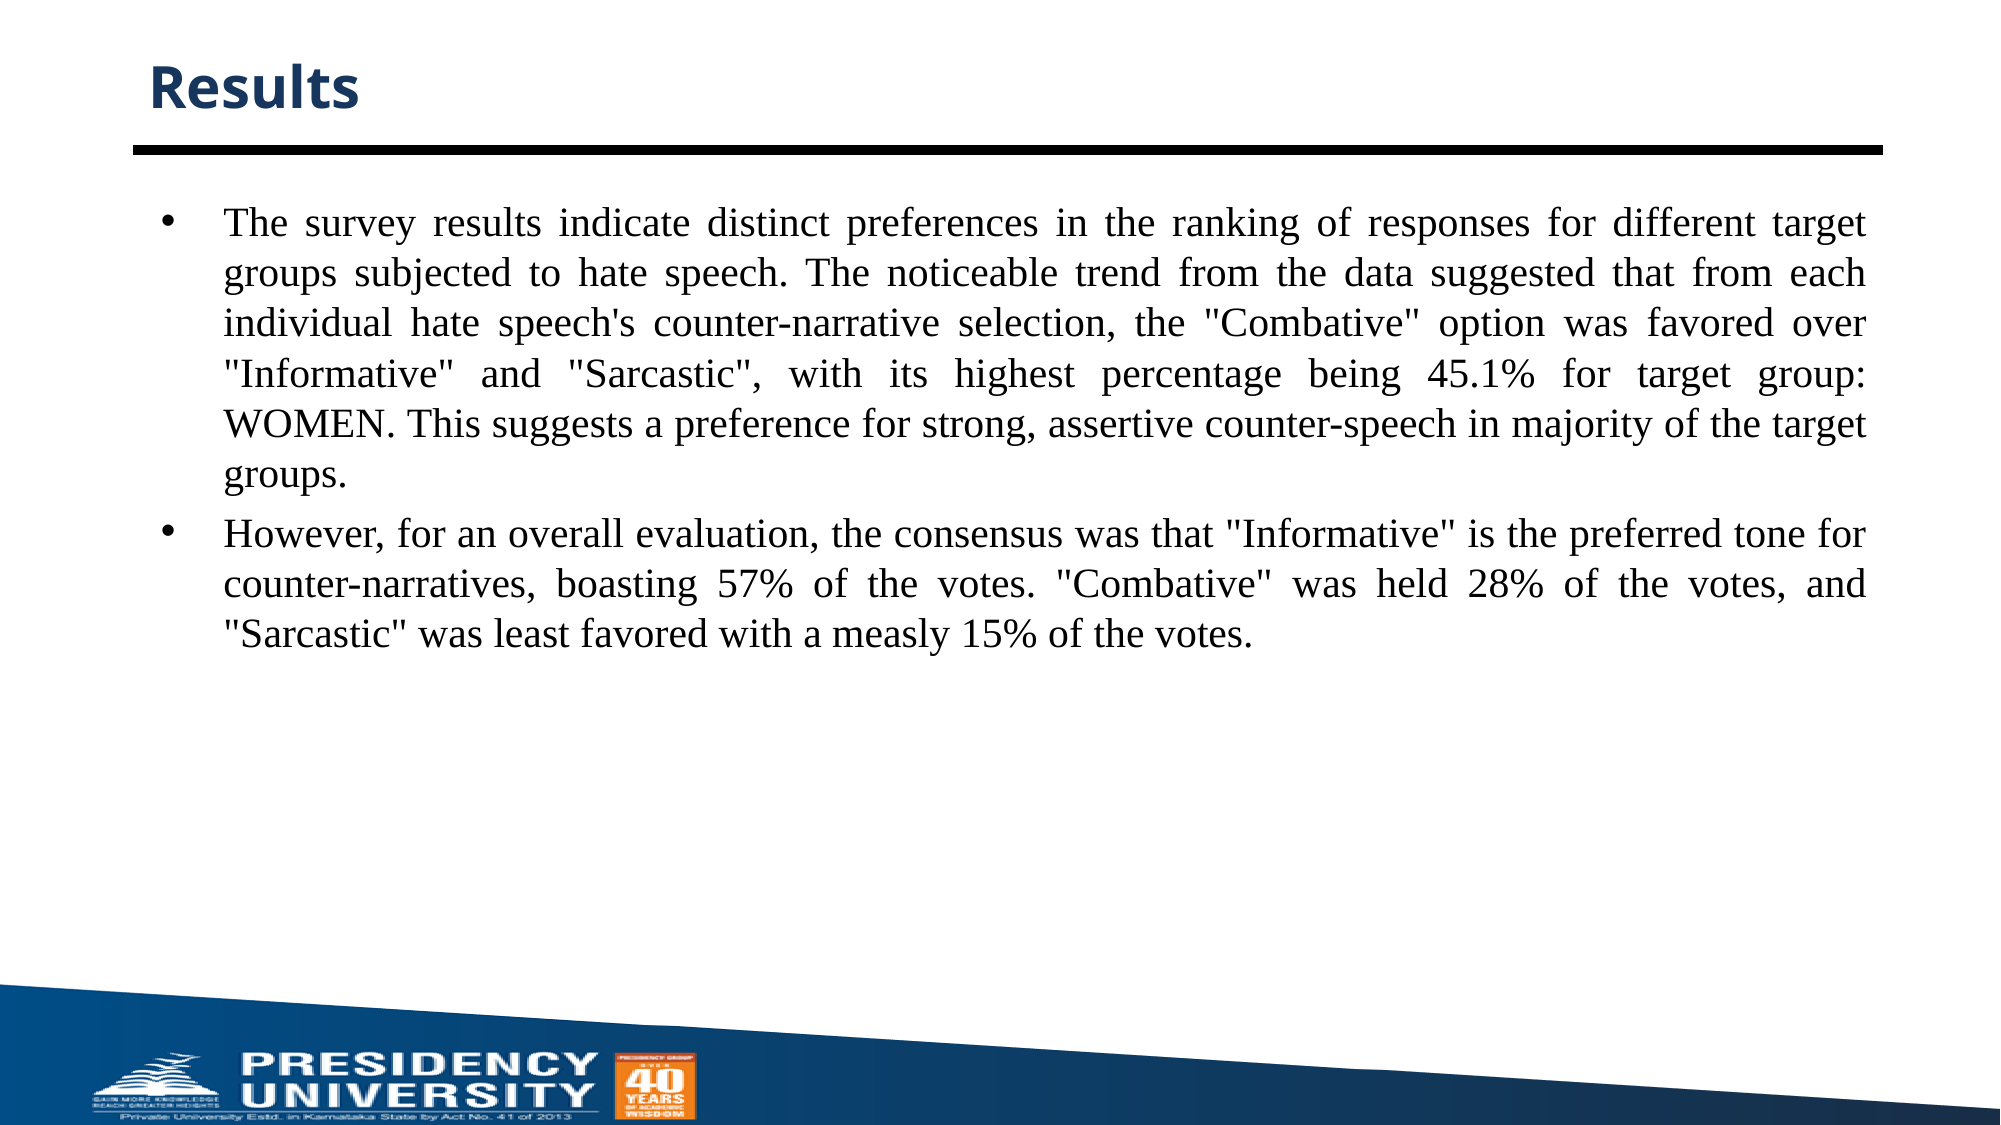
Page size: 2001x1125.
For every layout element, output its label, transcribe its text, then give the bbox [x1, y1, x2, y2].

list The survey results indicate distinct preferences in the ranking of responses for different target groups subjected to hate speech. The noticeable trend from the data suggested that from each individual hate speech's counter-narrative selection, the "Combative" option was favored over "Informative" and "Sarcastic", with its highest percentage being 45.1% for target group: WOMEN. This suggests a preference for strong, assertive counter-speech in majority of the target groups. However, for an overall evaluation, the consensus was that "Informative" is the preferred tone for counter-narratives, boasting 57% of the votes. "Combative" was held 28% of the votes, and "Sarcastic" was least favored with a measly 15% of the votes. [133, 187, 1884, 1000]
picture [0, 982, 2000, 1125]
title Results [133, 45, 1884, 125]
